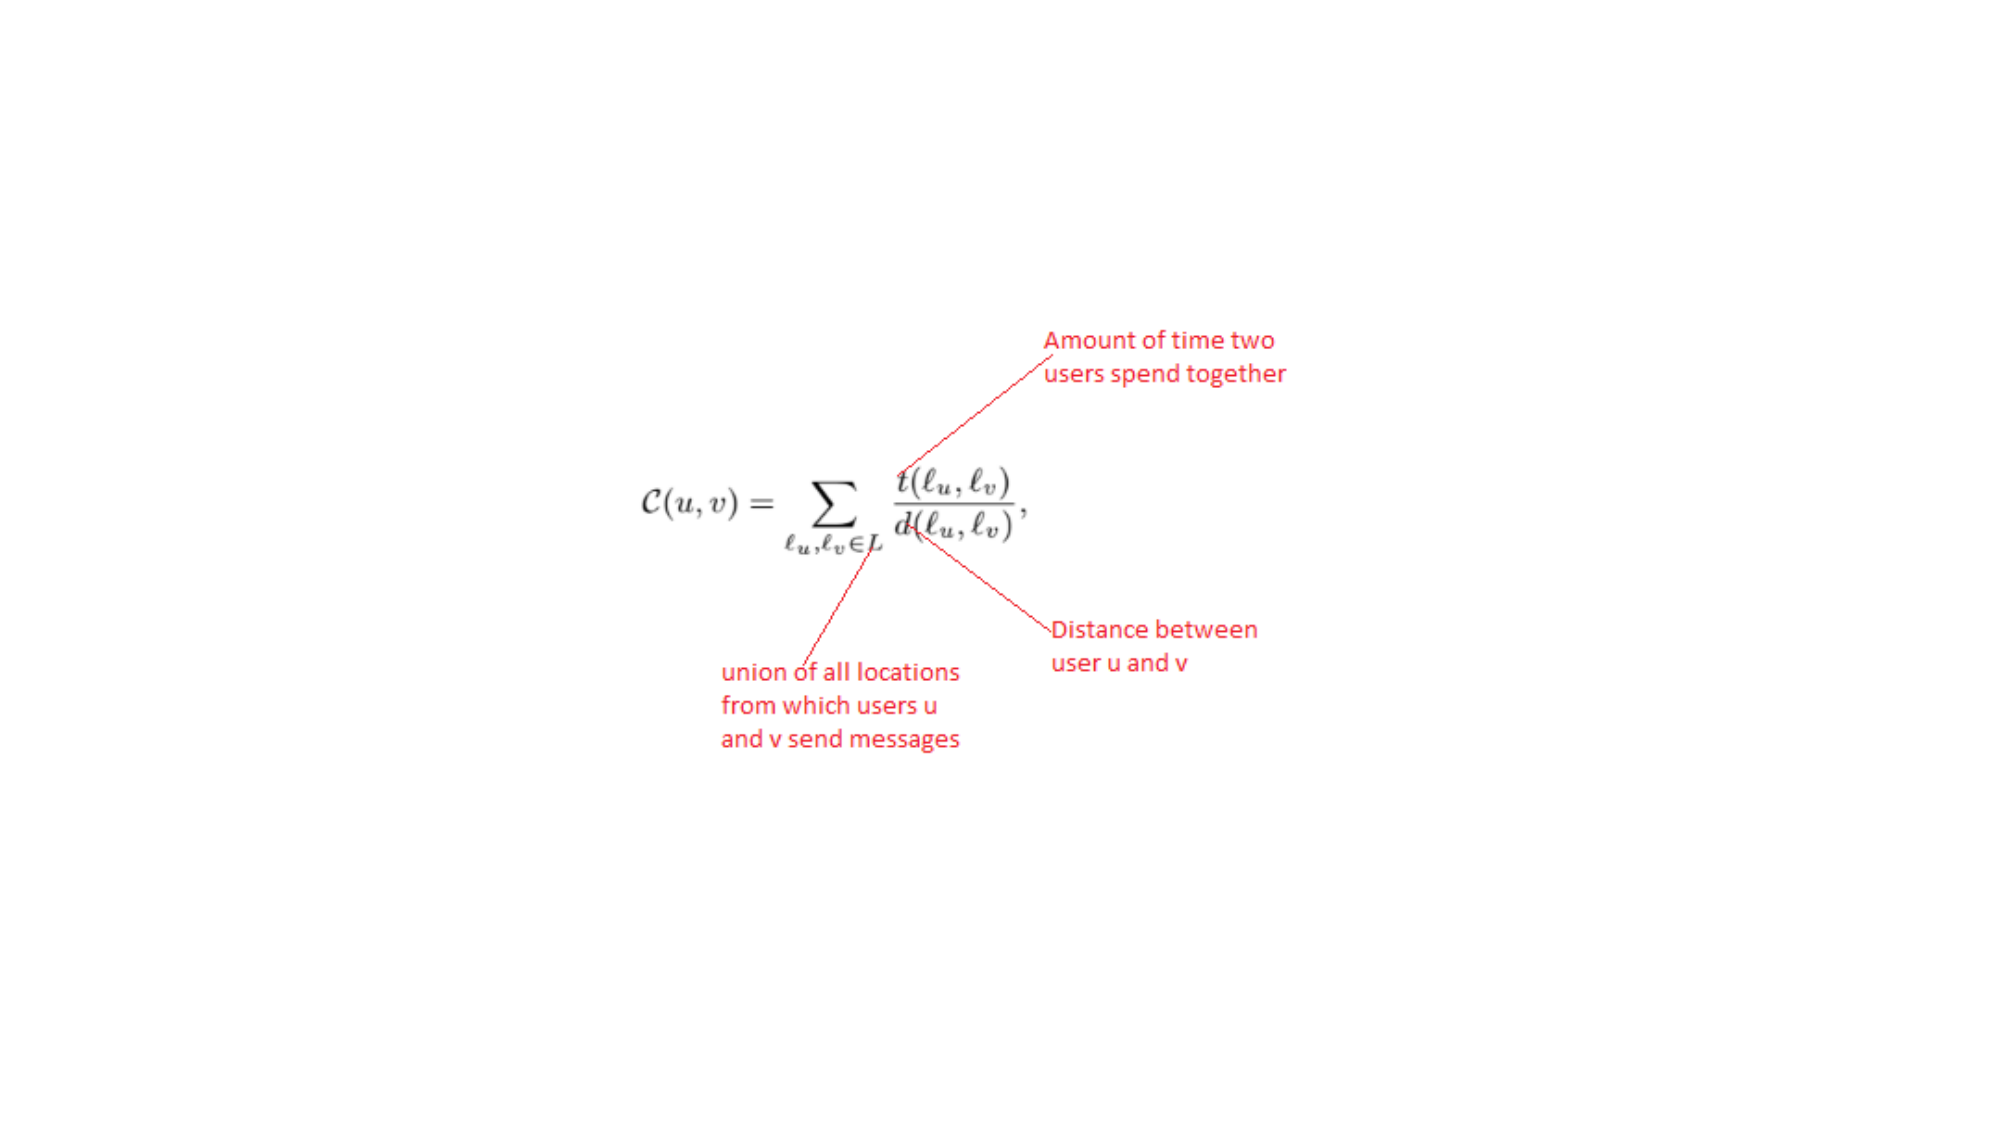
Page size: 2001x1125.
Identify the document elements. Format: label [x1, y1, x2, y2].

picture [147, 82, 1665, 935]
